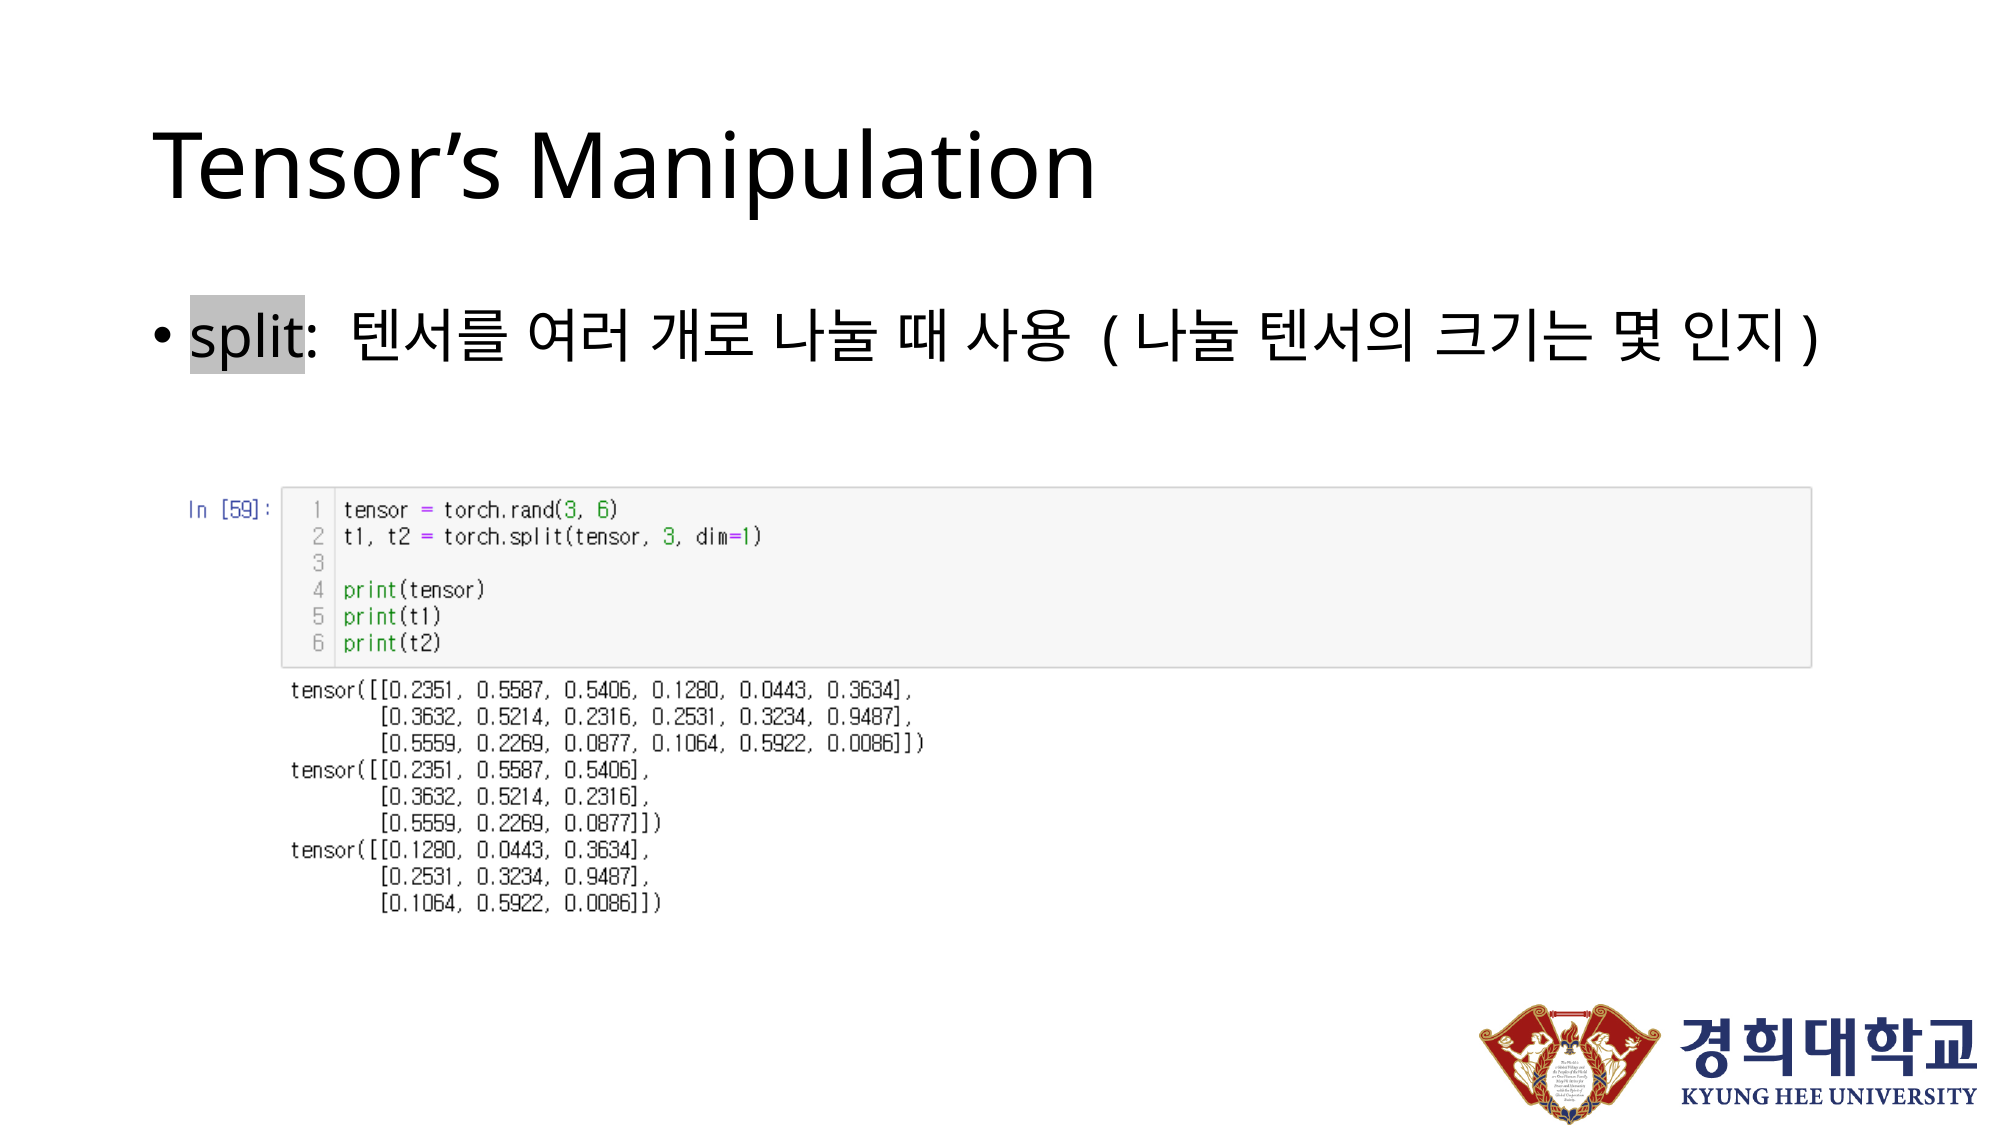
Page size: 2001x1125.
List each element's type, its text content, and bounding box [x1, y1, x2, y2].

title Tensor’s Manipulation [137, 59, 1863, 278]
list split: 텐서를 여러 개로 나눌 때 사용 (나눌 텐서의 크기는 몇 인지) [137, 299, 1863, 1014]
picture [178, 479, 1822, 921]
picture [1479, 1004, 1977, 1125]
